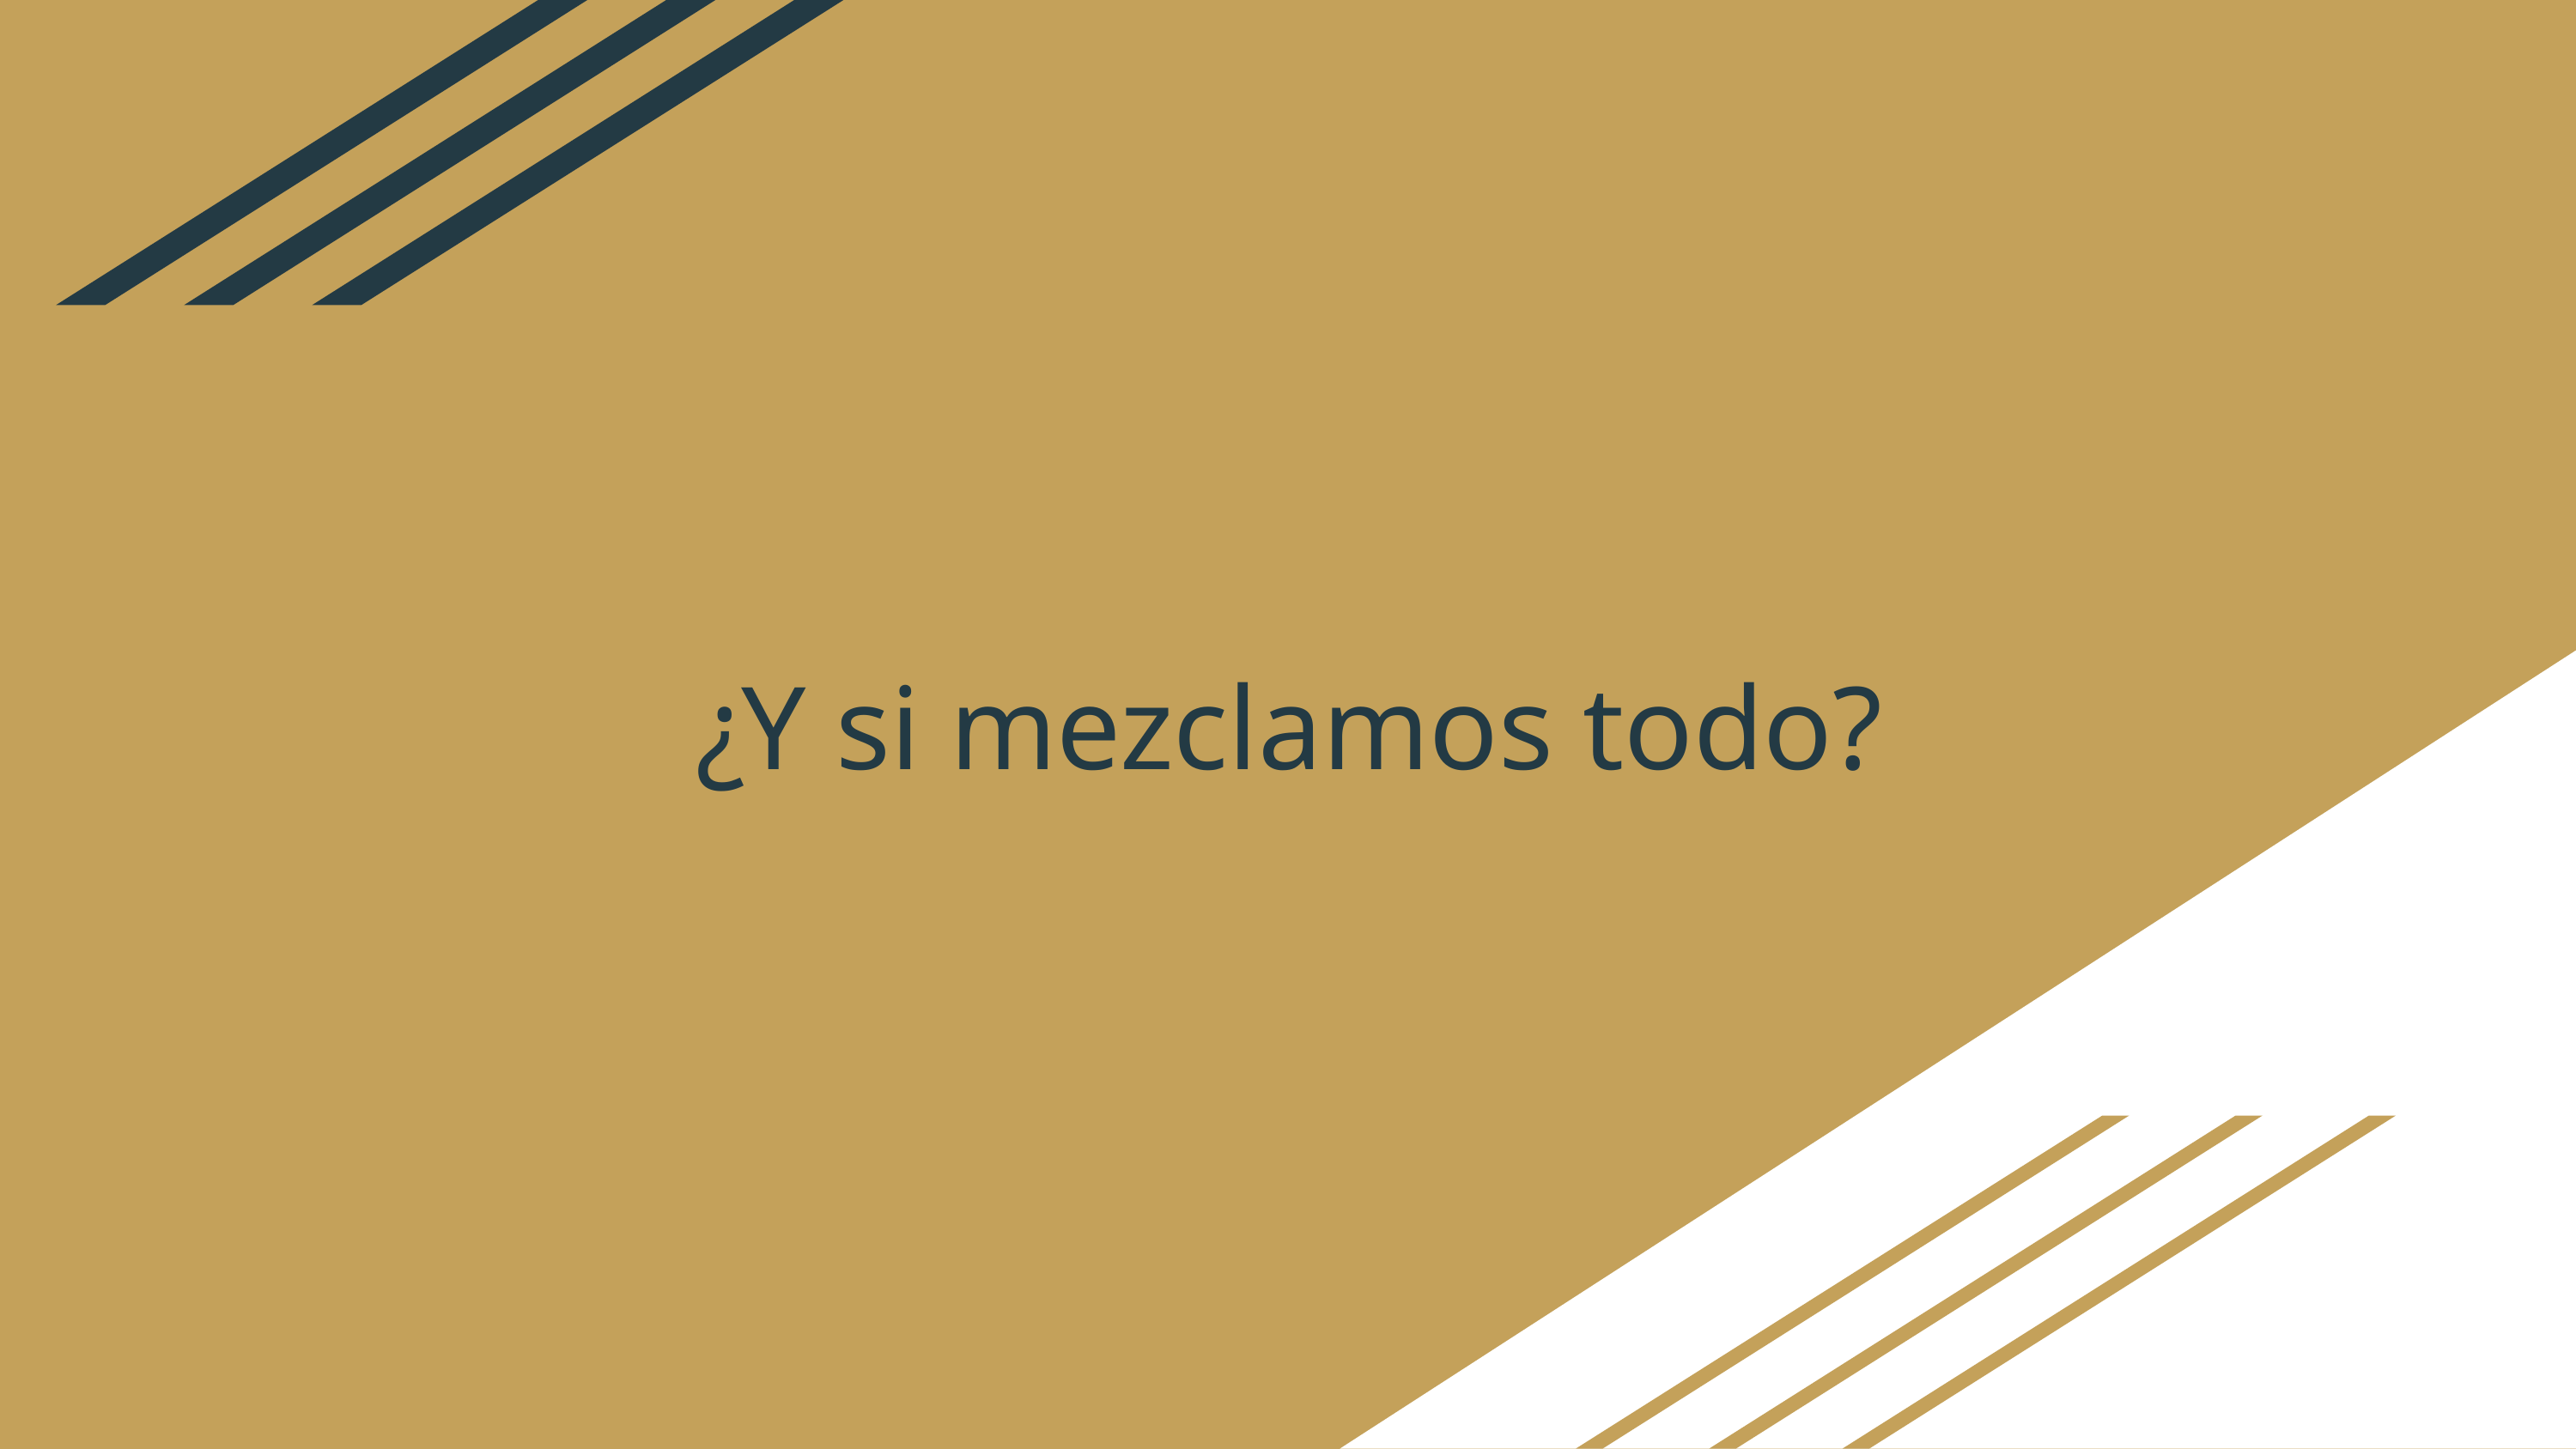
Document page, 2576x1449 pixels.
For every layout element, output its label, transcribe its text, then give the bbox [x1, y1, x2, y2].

title ¿Y si mezclamos todo? [532, 491, 2047, 955]
